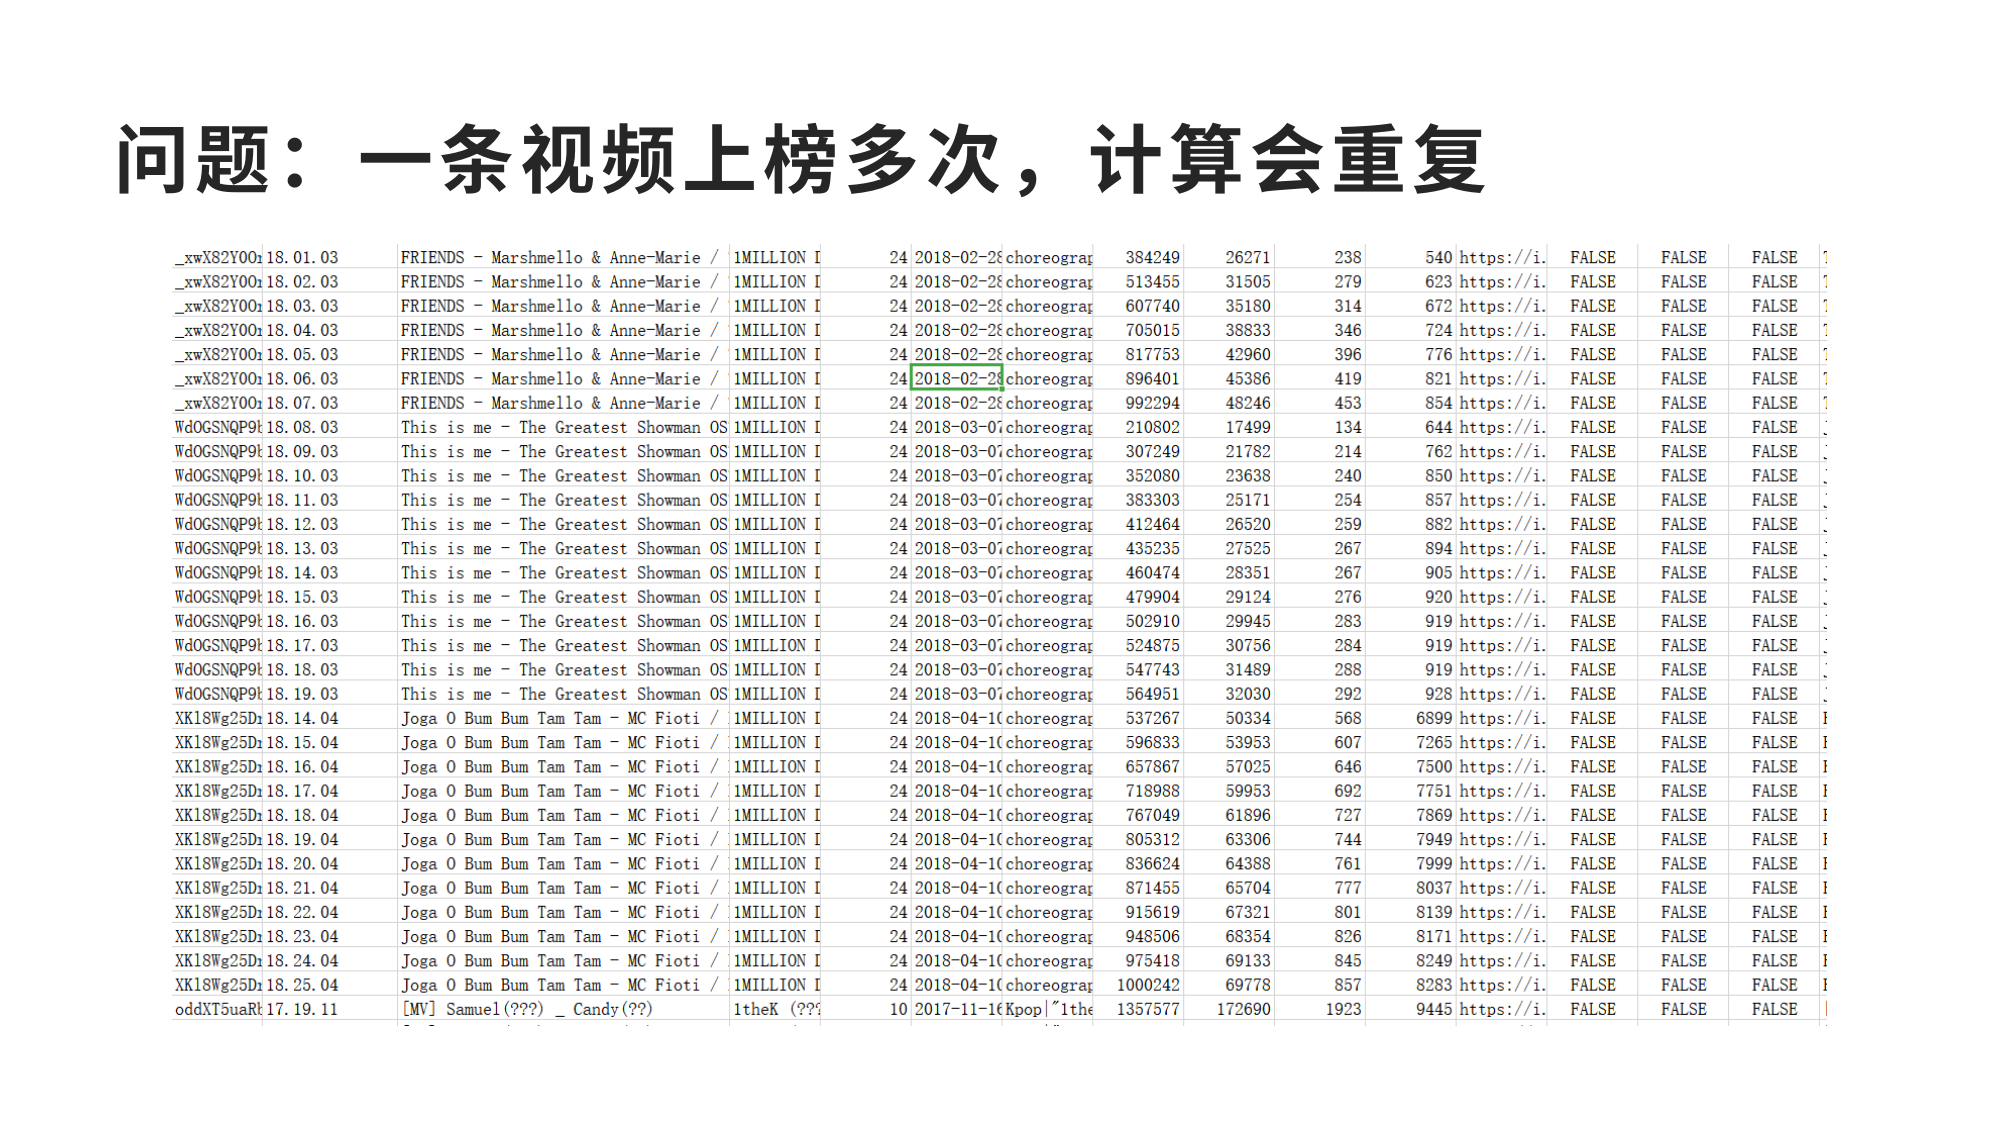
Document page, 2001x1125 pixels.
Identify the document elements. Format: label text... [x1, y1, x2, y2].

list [172, 244, 1827, 1026]
title 问题：一条视频上榜多次，计算会重复 [99, 99, 1900, 216]
